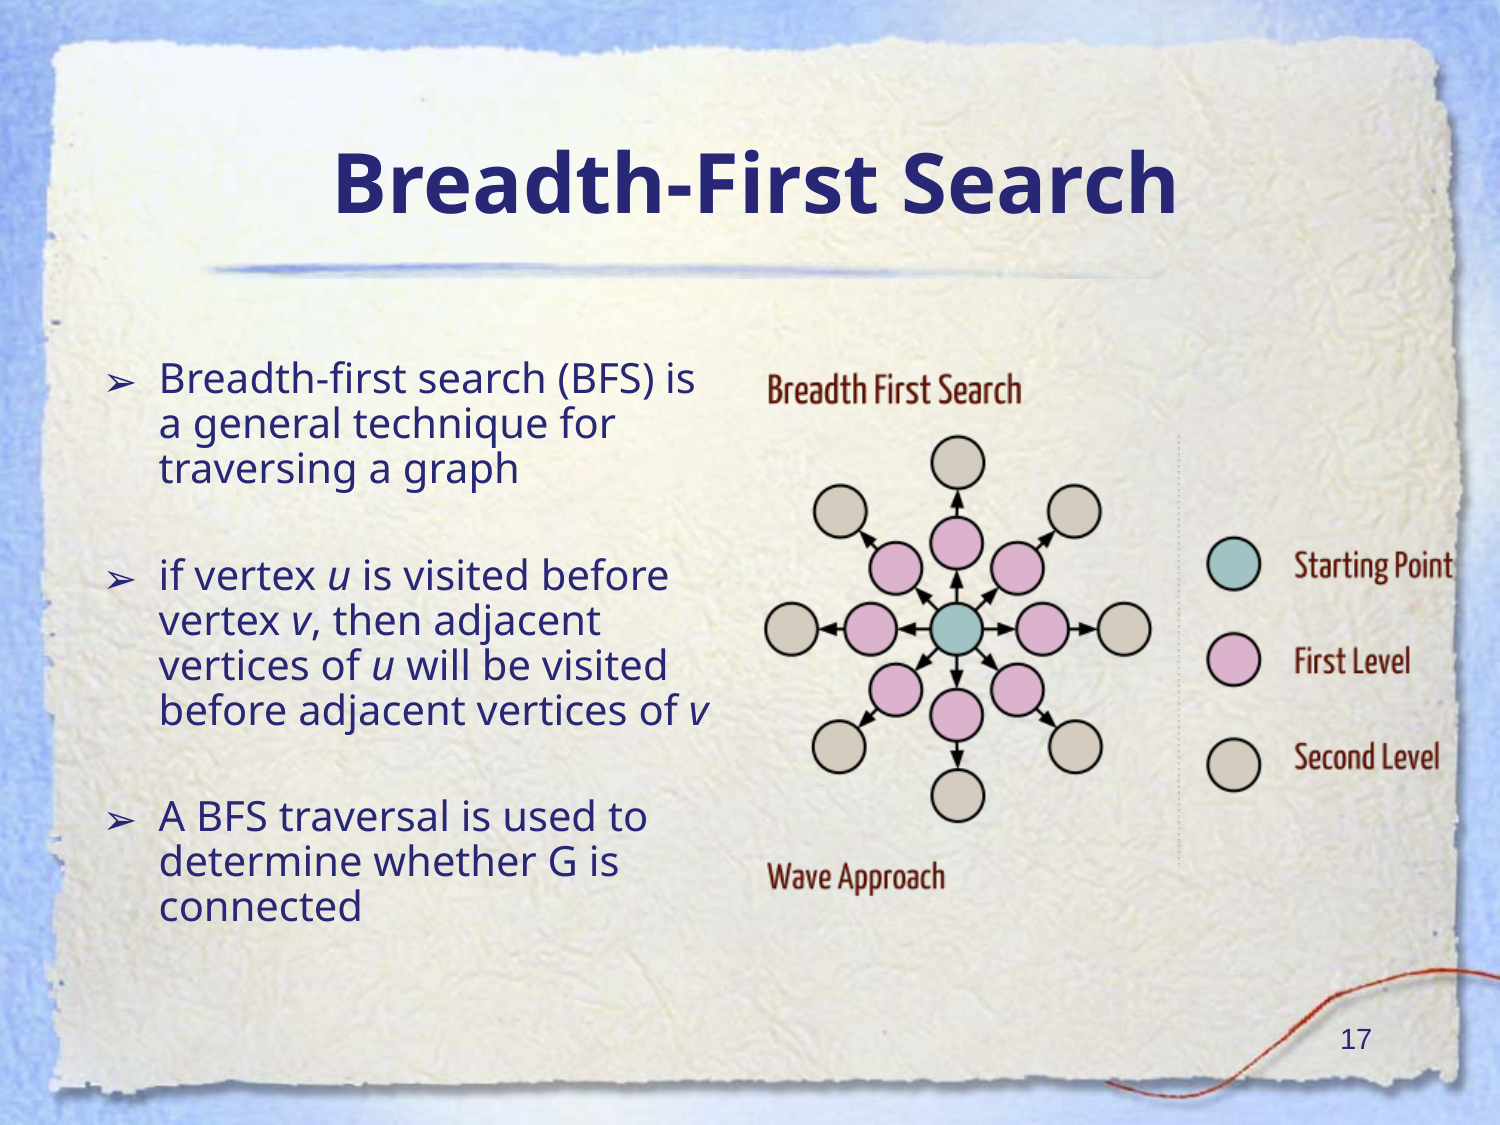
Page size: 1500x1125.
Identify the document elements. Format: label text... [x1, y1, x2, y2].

slide_number ‹#› [1074, 1012, 1388, 1088]
list Breadth-first search (BFS) is a general technique for traversing a graph if vertex u is visited before vertex v, then adjacent vertices of u will be visited before adjacent vertices of v A BFS traversal is used to determine whether G is connected [87, 350, 738, 1038]
title Breadth-First Search [99, 50, 1413, 238]
picture [0, 0, 1500, 1125]
